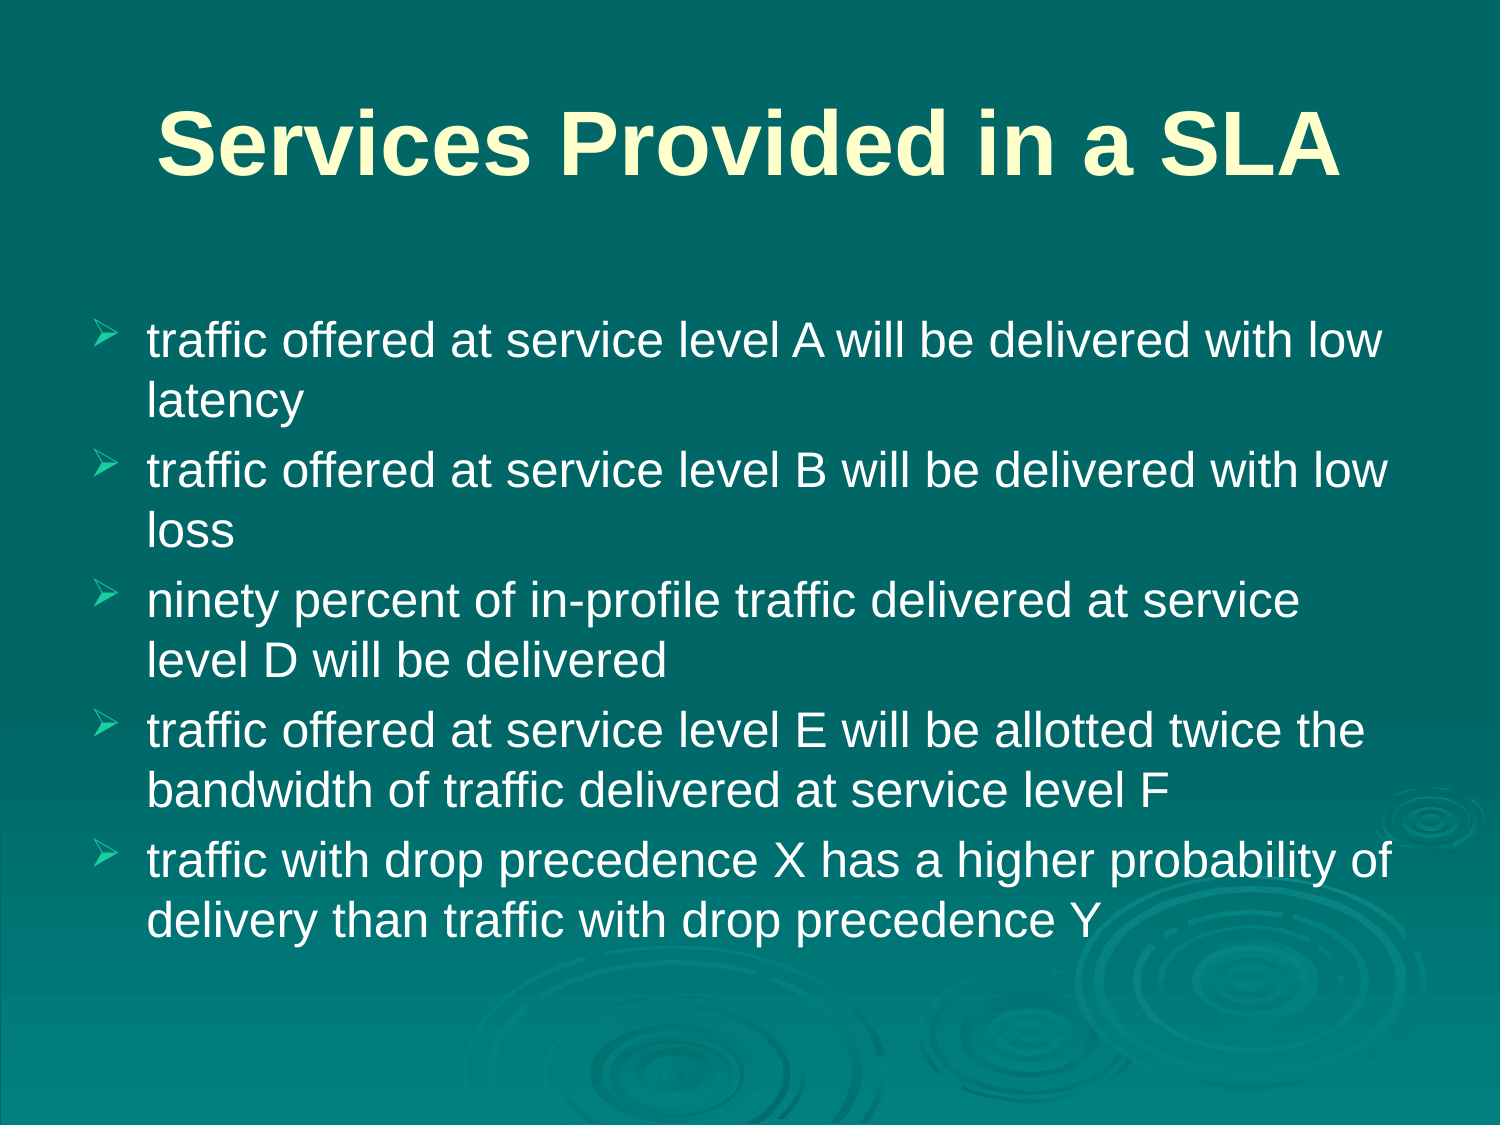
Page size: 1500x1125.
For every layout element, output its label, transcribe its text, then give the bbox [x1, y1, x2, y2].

title Services Provided in a SLA [74, 45, 1426, 233]
list traffic offered at service level A will be delivered with low latency traffic offered at service level B will be delivered with low loss ninety percent of in-profile traffic delivered at service level D will be delivered traffic offered at service level E will be allotted twice the bandwidth of traffic delivered at service level F traffic with drop precedence X has a higher probability of delivery than traffic with drop precedence Y [74, 299, 1426, 1063]
